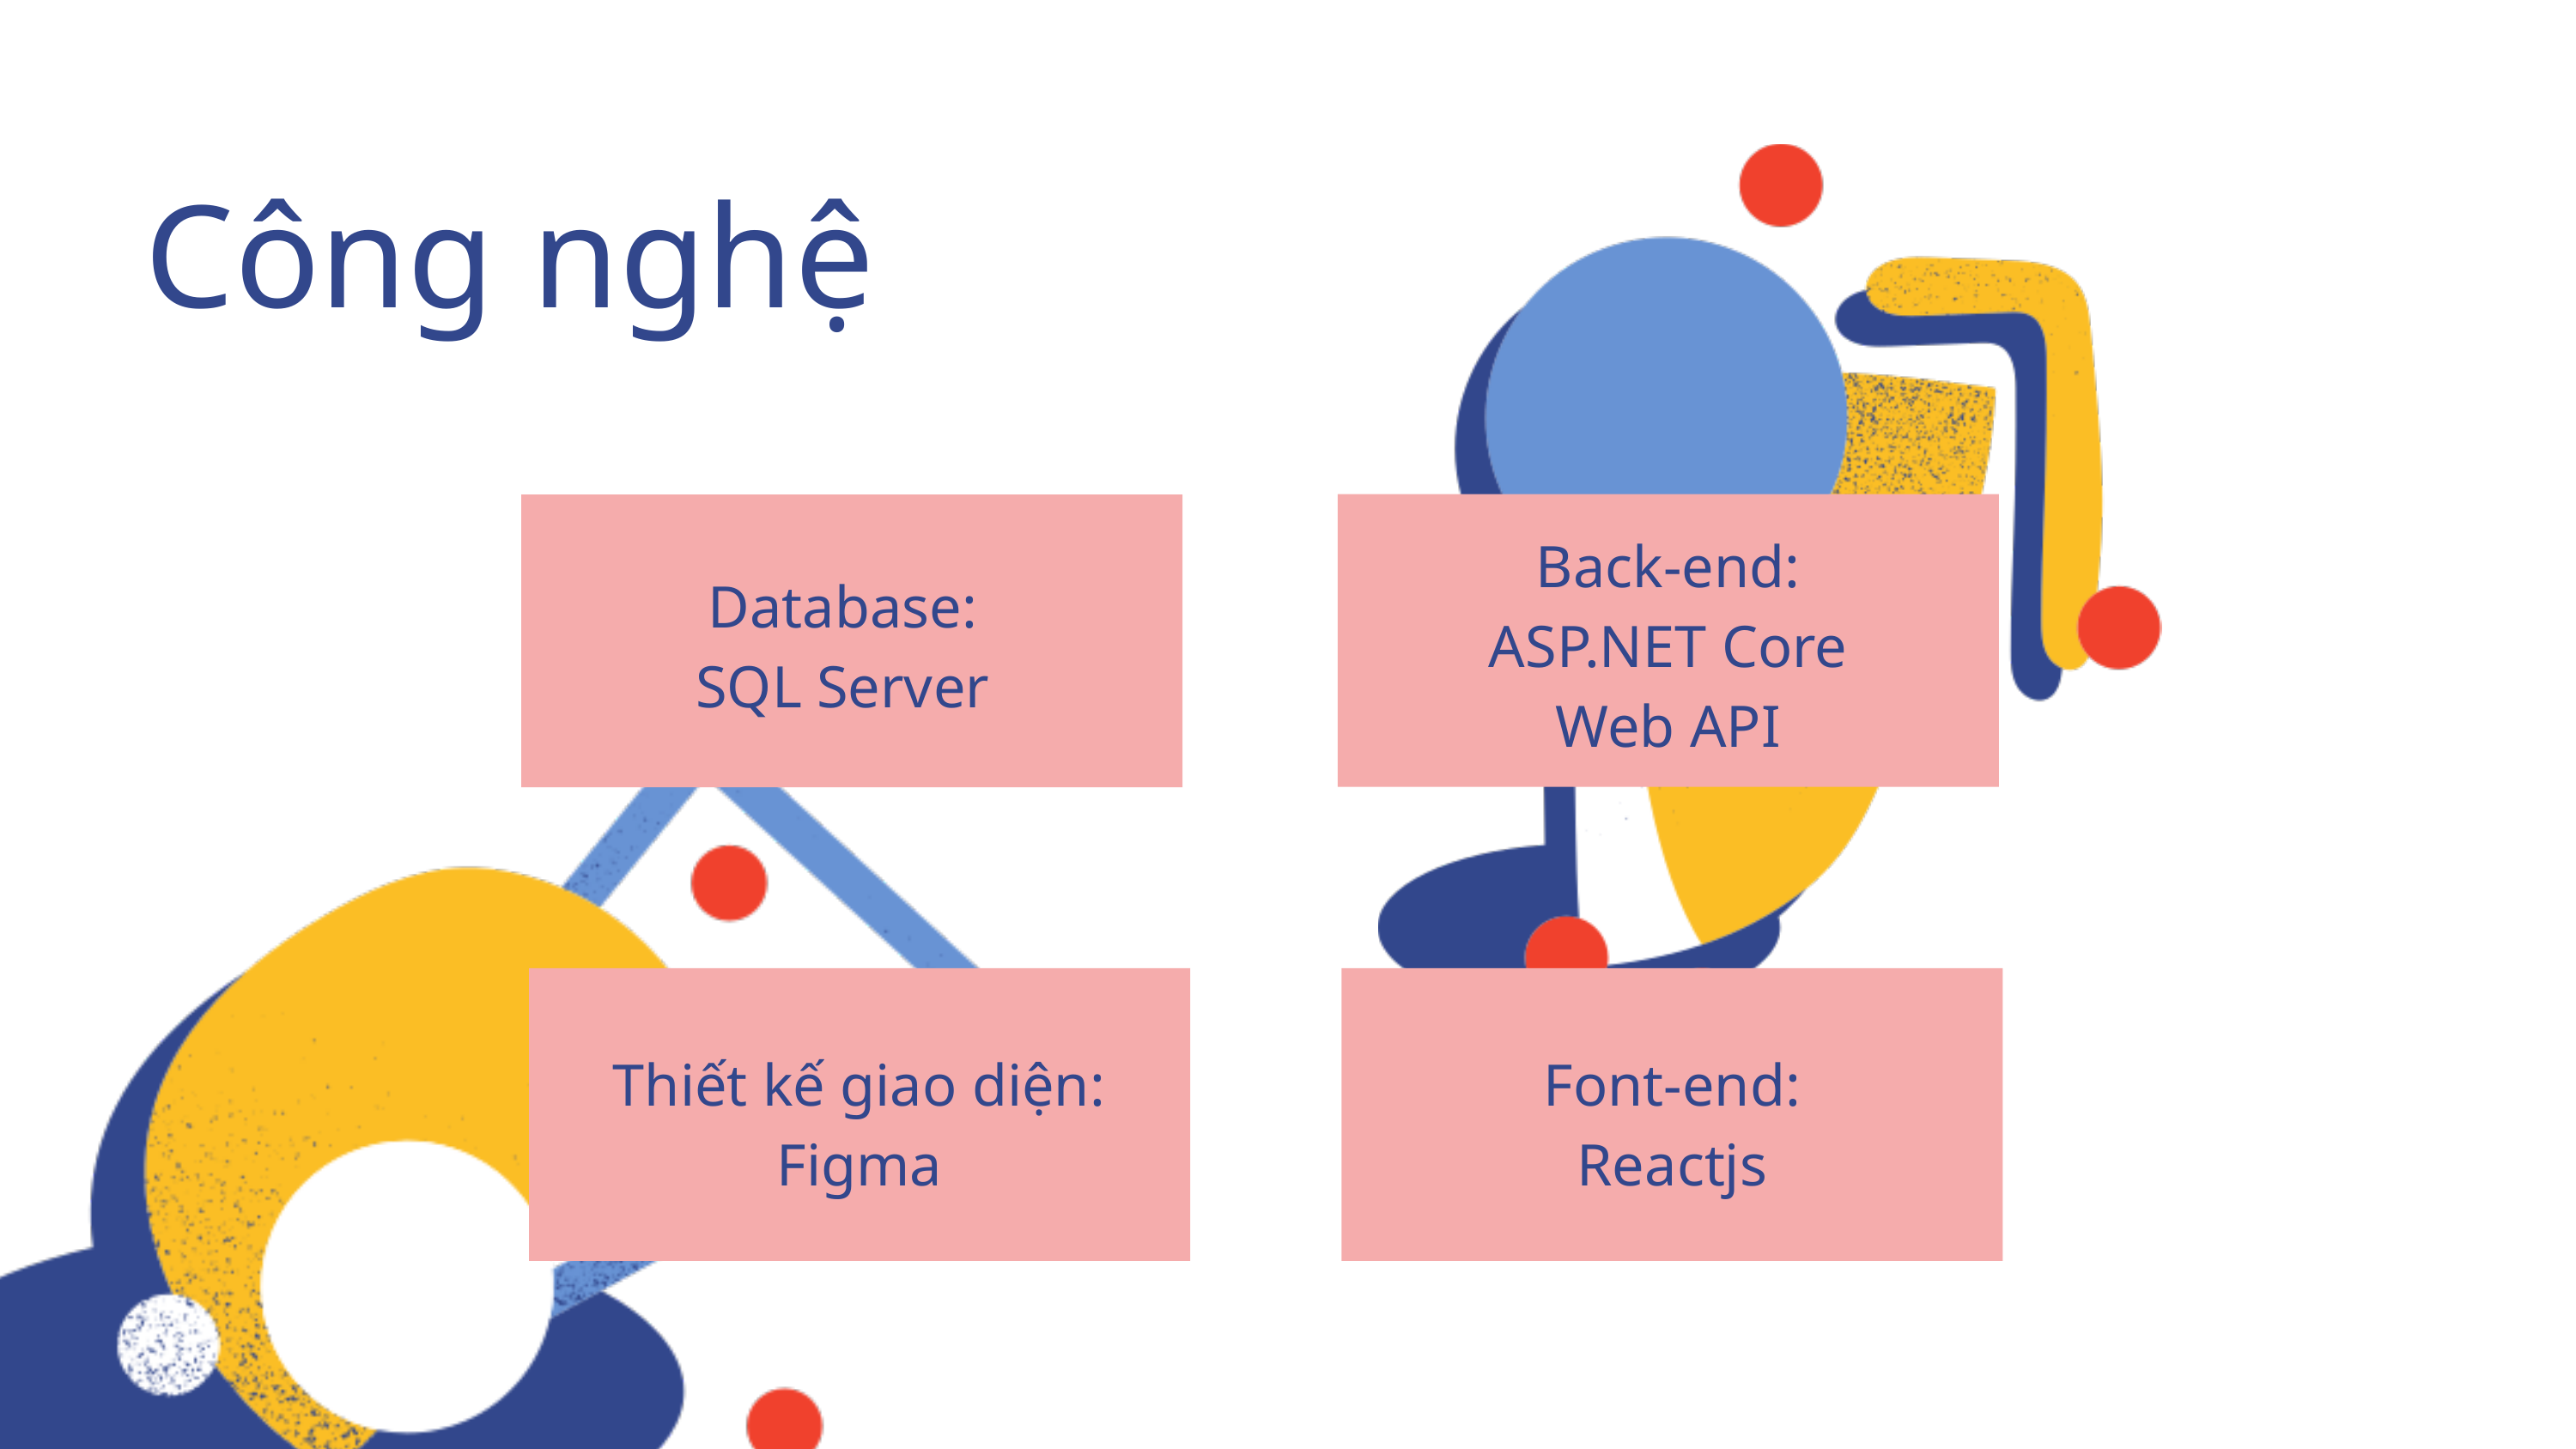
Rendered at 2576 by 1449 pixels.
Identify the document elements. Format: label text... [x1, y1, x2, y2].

text_box Database: SQL Server [621, 559, 1065, 720]
text_box [1064, 967, 1191, 1261]
picture [0, 700, 1060, 1449]
text_box [521, 494, 1183, 788]
text_box Công nghệ [144, 180, 1373, 336]
text_box Thiết kế giao diện: Figma [1064, 1037, 1120, 1197]
picture [1377, 144, 2162, 1012]
text_box Font-end: Reactjs [1450, 1037, 1894, 1197]
text_box [1337, 494, 1373, 787]
text_box [1341, 967, 2003, 1261]
